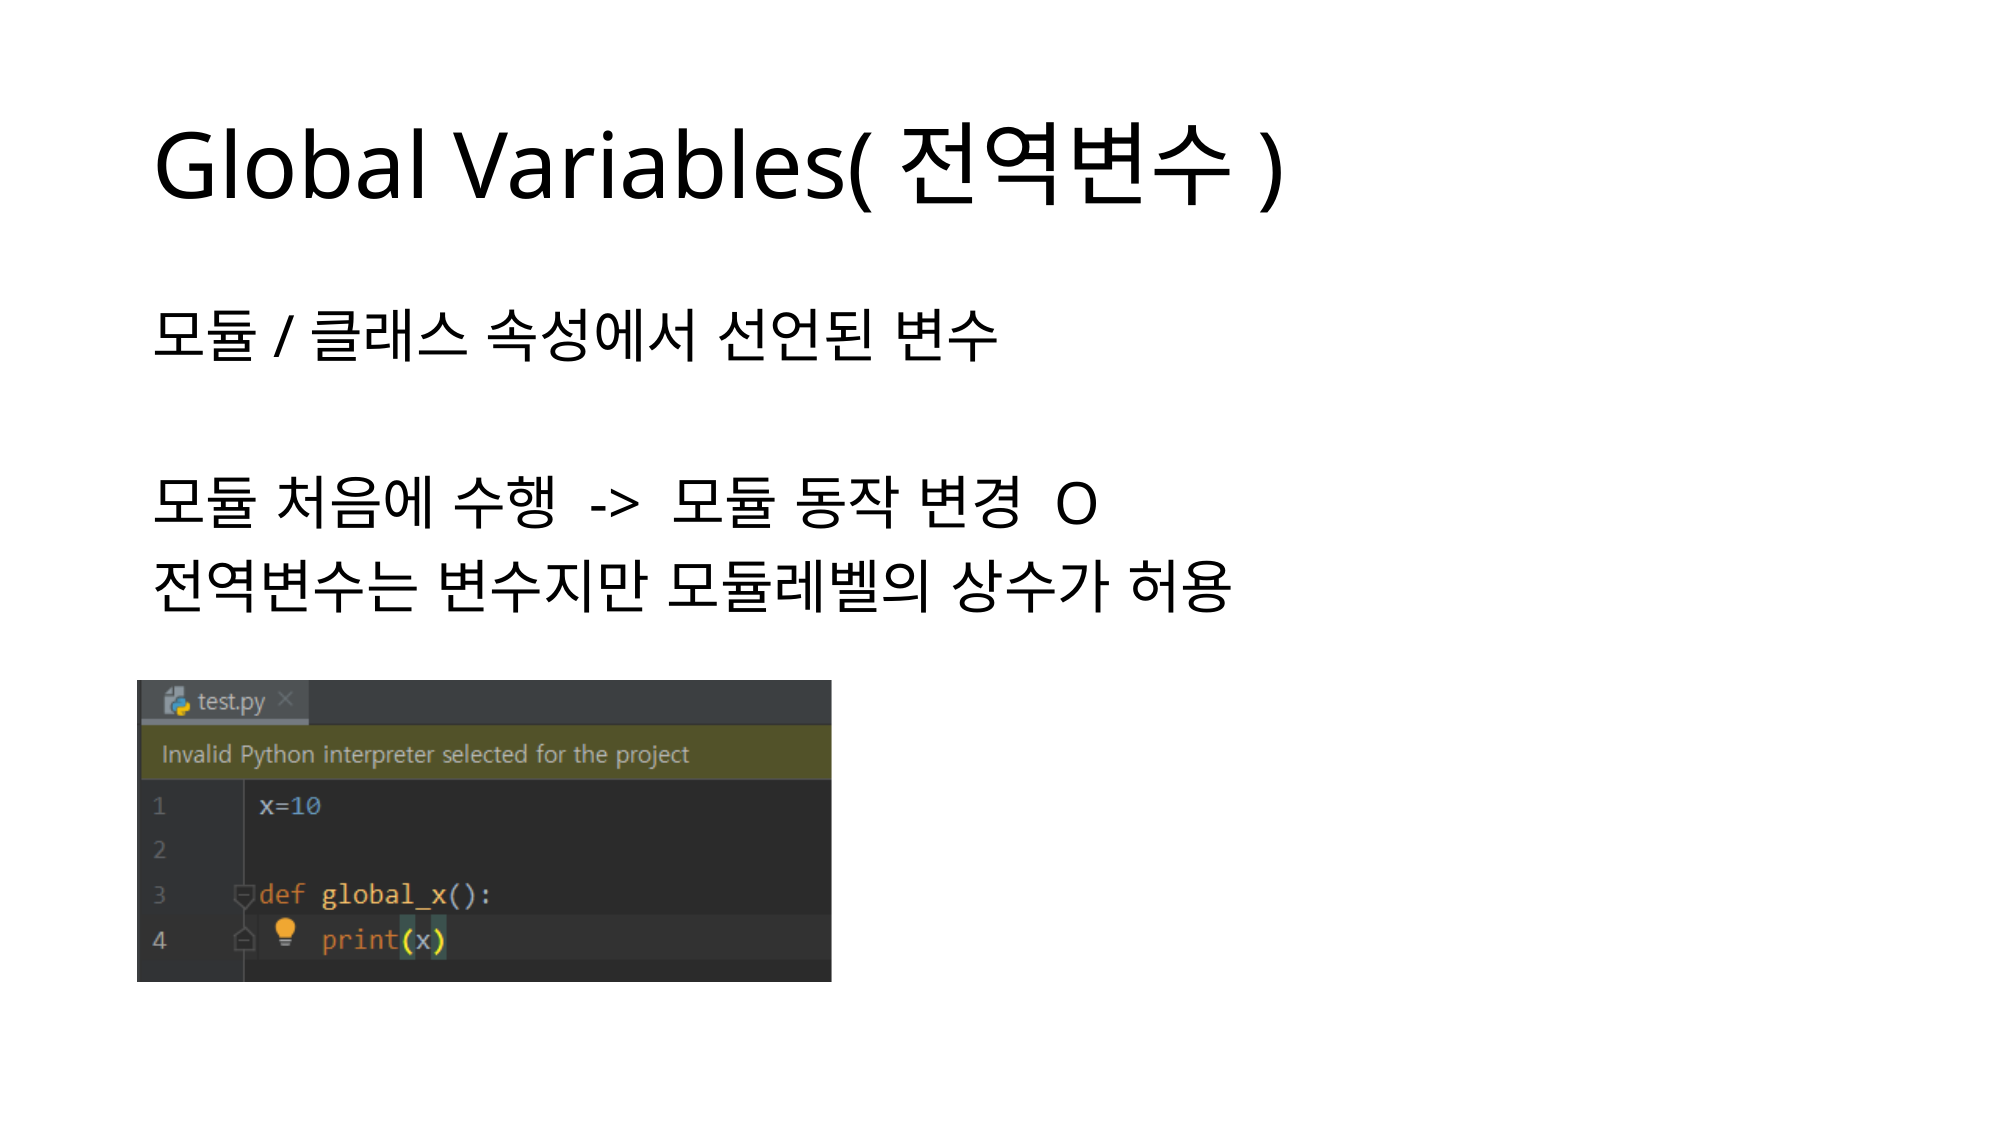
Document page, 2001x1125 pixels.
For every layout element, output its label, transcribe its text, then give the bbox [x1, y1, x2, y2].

title Global Variables(전역변수) [137, 59, 1863, 278]
list 모듈/클래스 속성에서 선언된 변수 모듈 처음에 수행 -> 모듈 동작 변경 O 전역변수는 변수지만 모듈레벨의 상수가 허용 [137, 299, 1863, 1014]
picture [137, 680, 835, 983]
